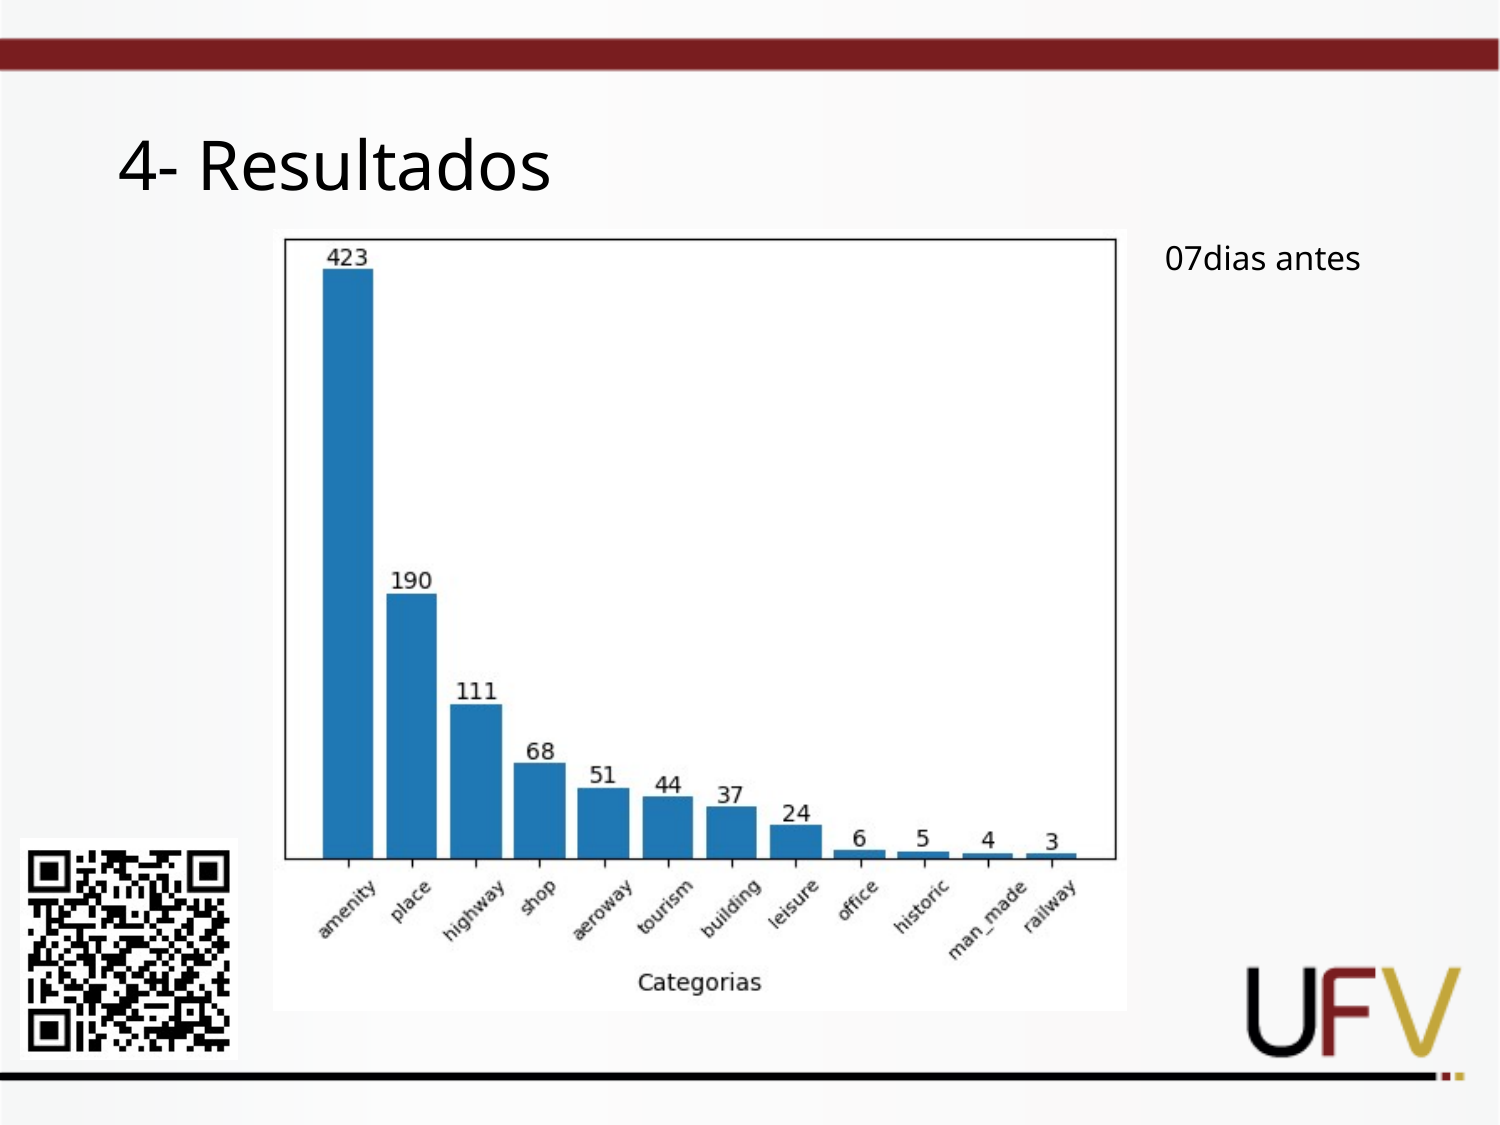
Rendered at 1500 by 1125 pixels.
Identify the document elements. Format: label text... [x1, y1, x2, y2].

picture [0, 0, 1500, 1125]
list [273, 229, 1127, 1011]
title 4- Resultados [103, 59, 1397, 278]
text_box 07dias antes [1150, 229, 1377, 285]
